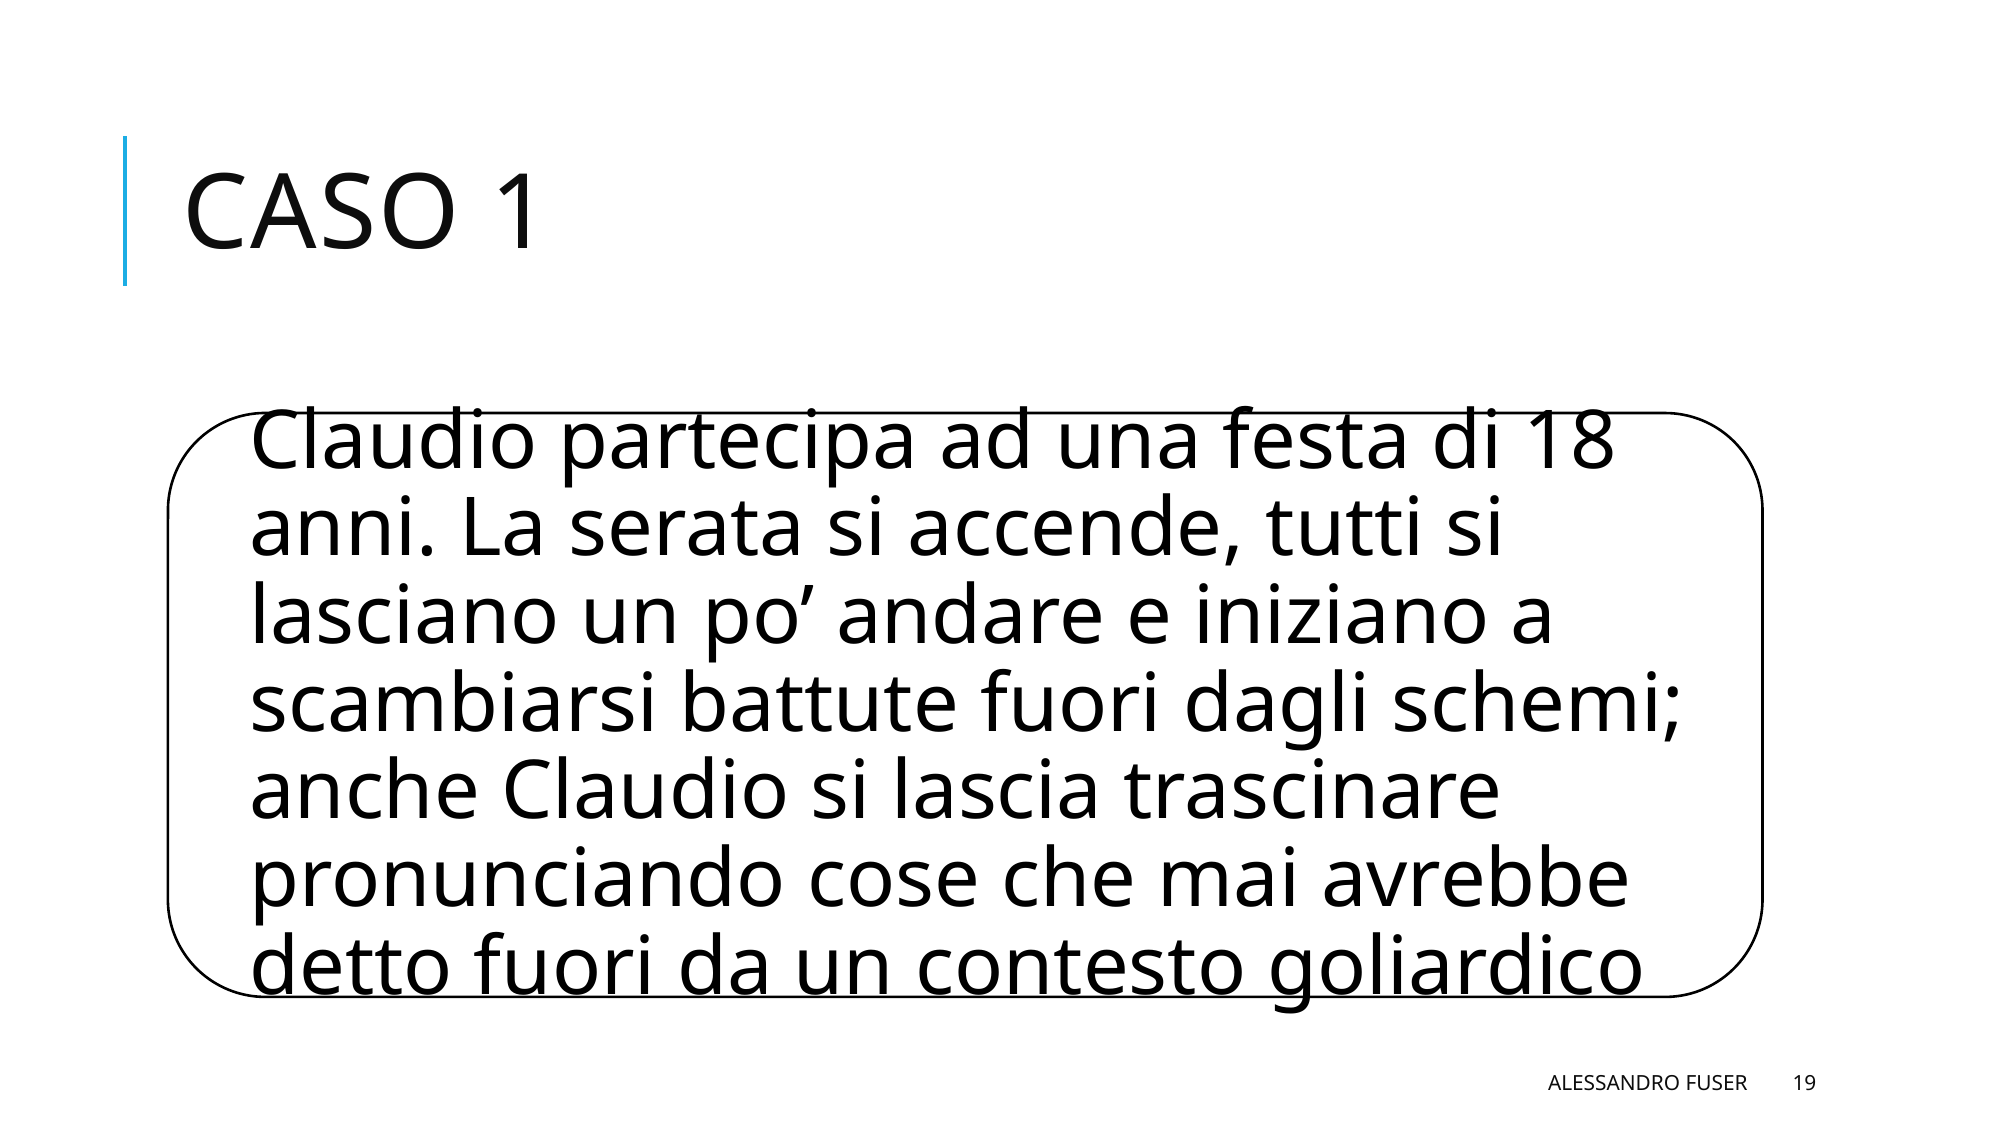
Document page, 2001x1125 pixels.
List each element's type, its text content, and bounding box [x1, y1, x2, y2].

footer Alessandro Fuser [794, 1061, 1763, 1107]
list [167, 374, 1763, 1036]
slide_number 19 [1777, 1061, 1938, 1107]
title Caso 1 [168, 96, 1763, 342]
